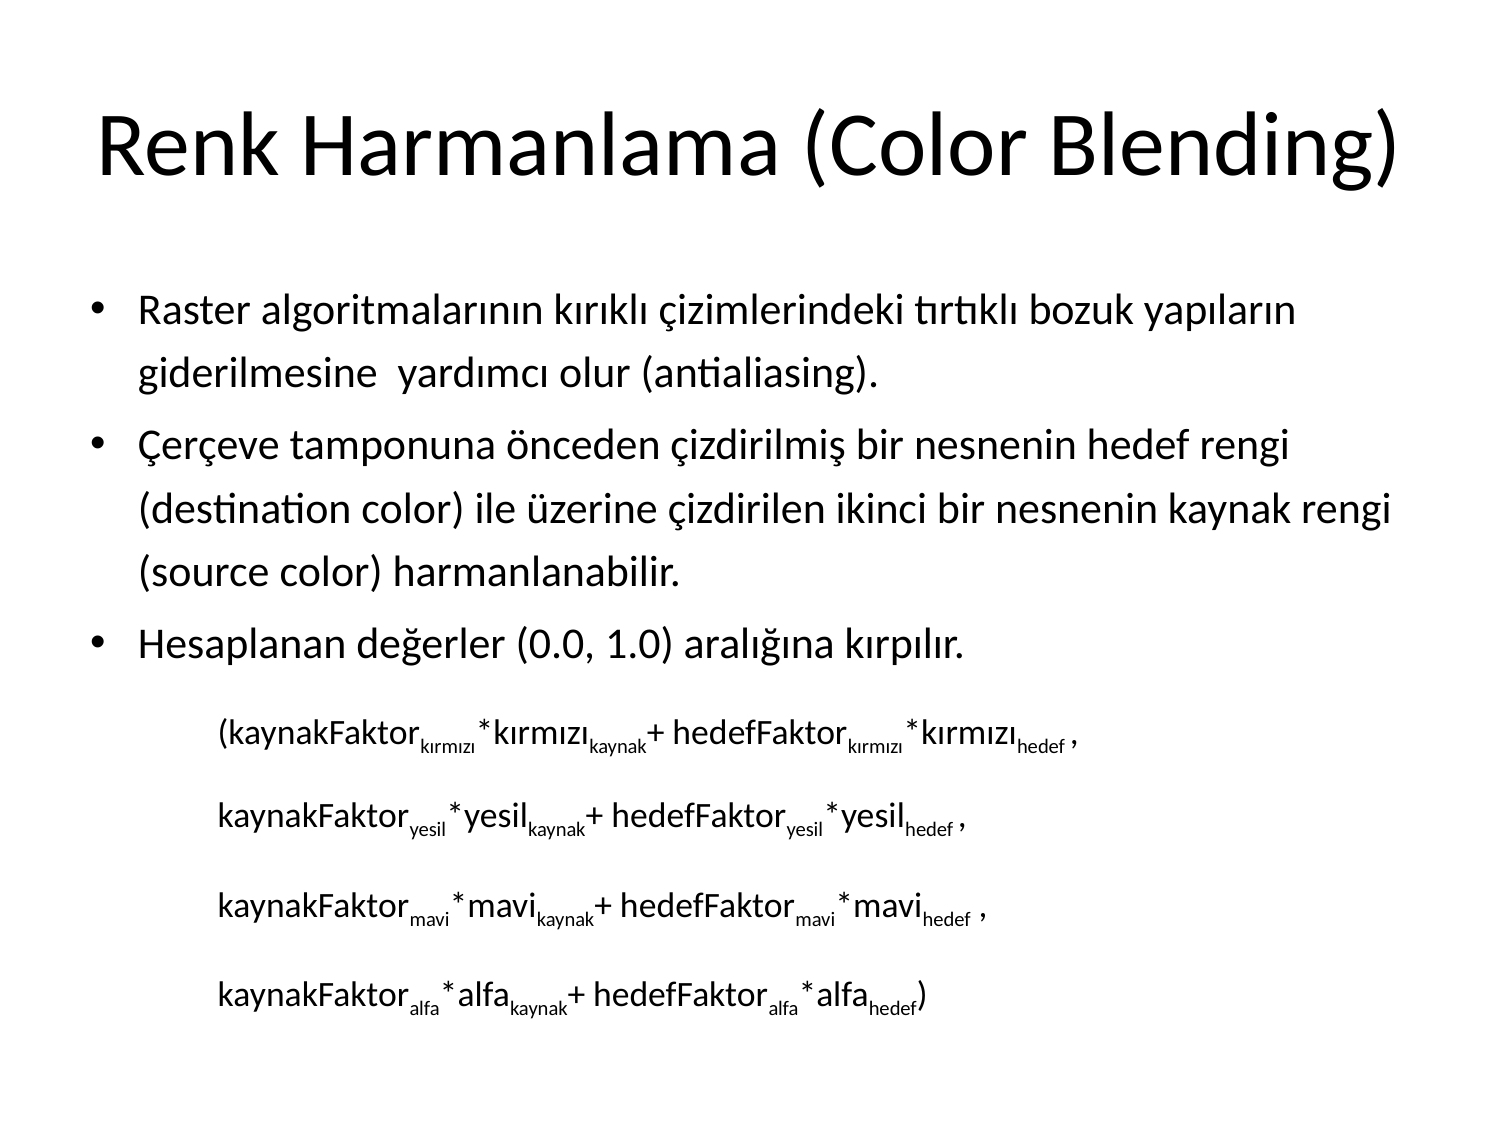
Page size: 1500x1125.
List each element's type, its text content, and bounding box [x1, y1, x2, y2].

title Renk Harmanlama (Color Blending) [75, 45, 1425, 233]
list Raster algoritmalarının kırıklı çizimlerindeki tırtıklı bozuk yapıların giderilmesine yardımcı olur (antialiasing). Çerçeve tamponuna önceden çizdirilmiş bir nesnenin hedef rengi (destination color) ile üzerine çizdirilen ikinci bir nesnenin kaynak rengi (source color) harmanlanabilir. Hesaplanan değerler (0.0, 1.0) aralığına kırpılır. (kaynakFaktorkırmızı*kırmızıkaynak+ hedefFaktorkırmızı*kırmızıhedef , kaynakFaktoryesil*yesilkaynak+ hedefFaktoryesil*yesilhedef , kaynakFaktormavi*mavikaynak+ hedefFaktormavi*mavihedef , kaynakFaktoralfa*alfakaynak+ hedefFaktoralfa*alfahedef) [75, 262, 1425, 1047]
